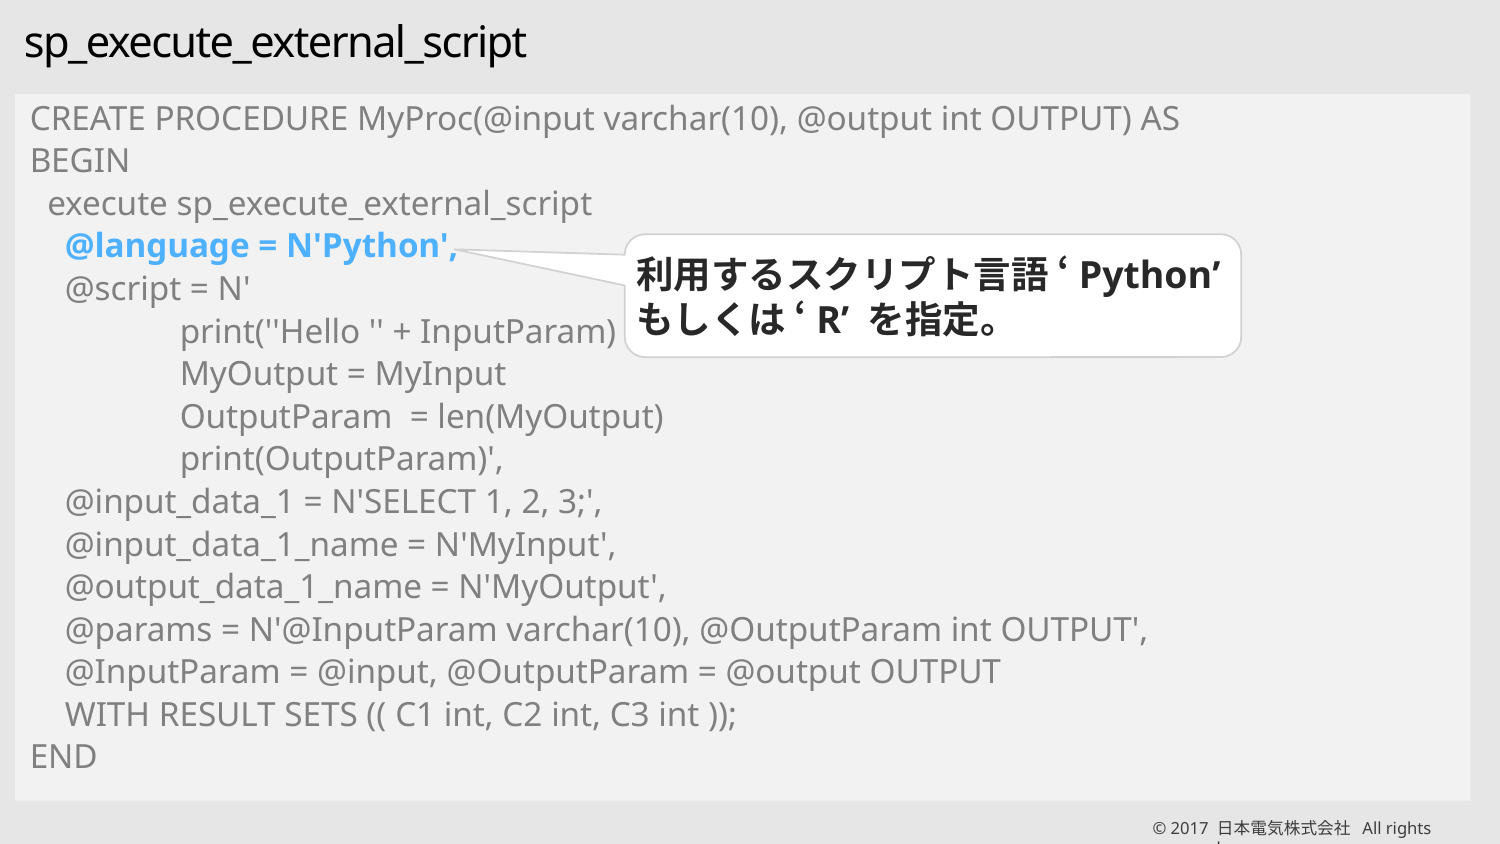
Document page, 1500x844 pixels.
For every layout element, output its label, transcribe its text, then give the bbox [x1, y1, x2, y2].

text_box 利用するスクリプト言語 ‘Python’ もしくは ‘R’ を指定。 [453, 233, 1243, 359]
title sp_execute_external_script [0, 4, 1441, 82]
text_box CREATE PROCEDURE MyProc(@input varchar(10), @output int OUTPUT) AS BEGIN execute sp_execute_external_script @language = N'Python', @script = N' print(''Hello '' + InputParam) MyOutput = MyInput OutputParam = len(MyOutput) print(OutputParam)', @input_data_1 = N'SELECT 1, 2, 3;', @input_data_1_name = N'MyInput', @output_data_1_name = N'MyOutput', @params = N'@InputParam varchar(10), @OutputParam int OUTPUT', @InputParam = @input, @OutputParam = @output OUTPUT WITH RESULT SETS (( C1 int, C2 int, C3 int )); END [15, 94, 1471, 801]
